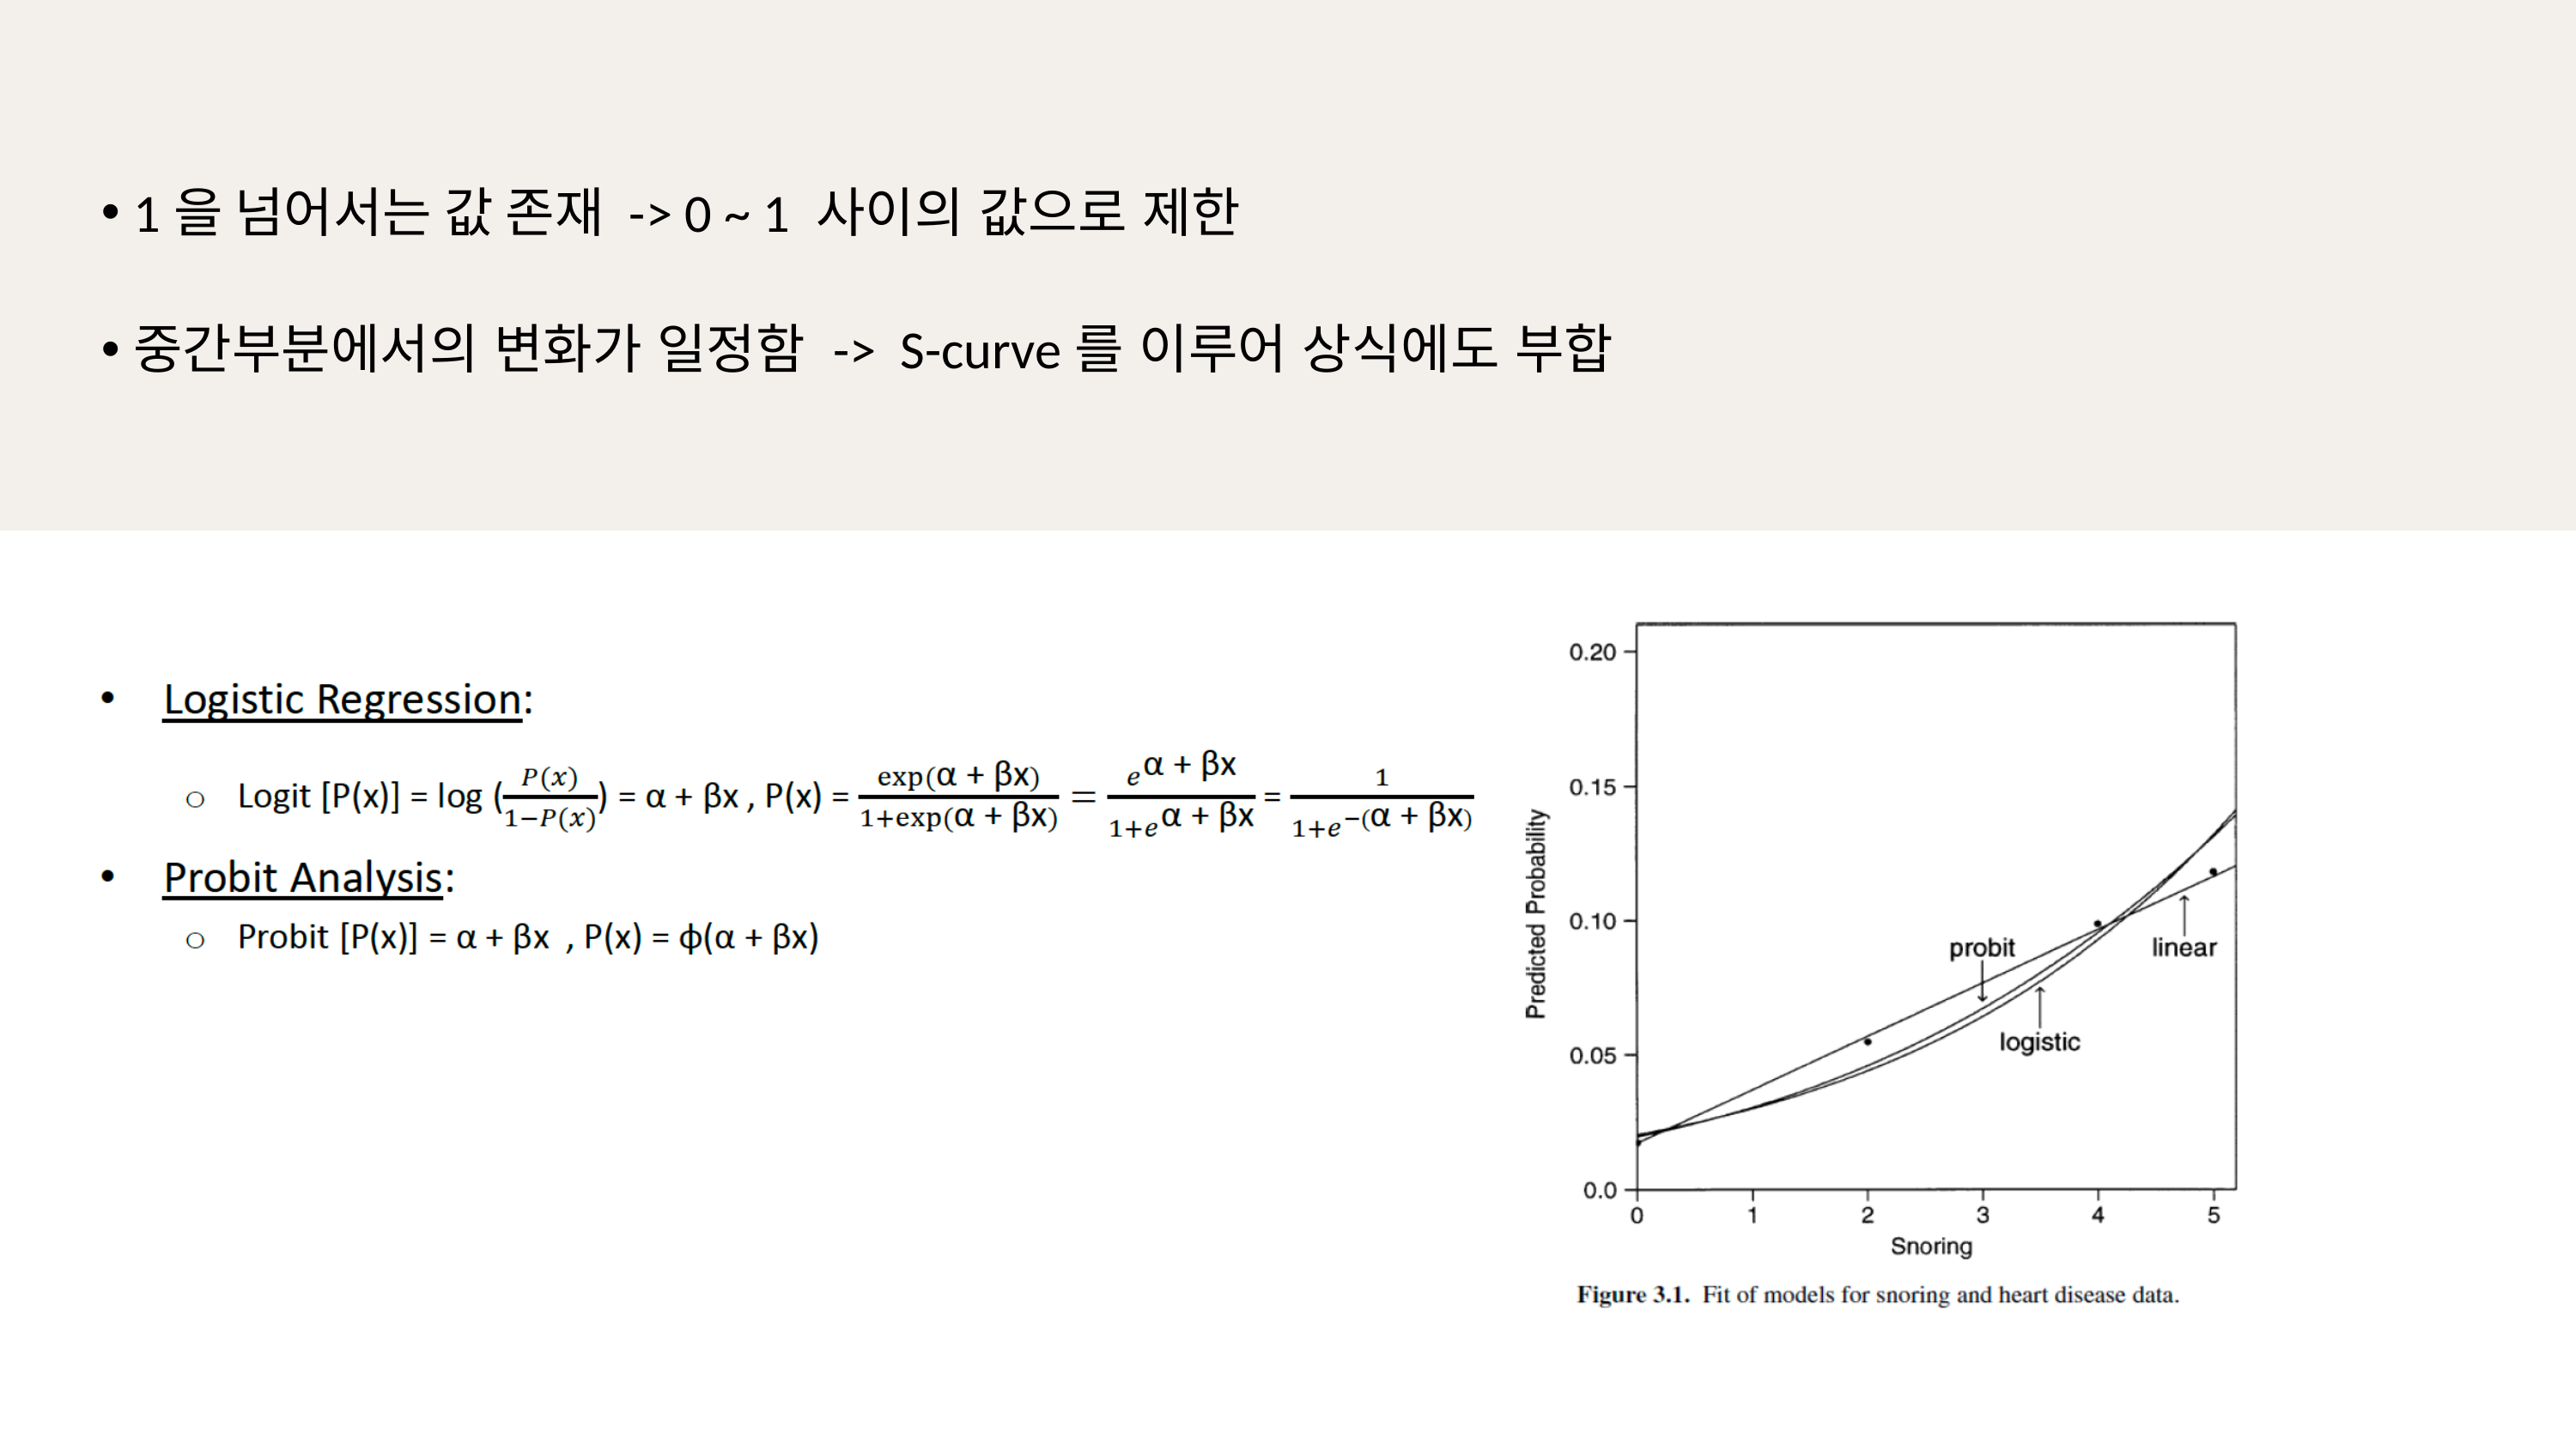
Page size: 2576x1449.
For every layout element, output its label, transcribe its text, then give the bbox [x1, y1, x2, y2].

picture [81, 589, 2274, 1322]
text_box [0, 0, 2576, 532]
text_box 1을 넘어서는 값 존재 -> 0 ~ 1 사이의 값으로 제한 중간부분에서의 변화가 일정함 -> S-curve를 이루어 상식에도 부합 [80, 84, 1975, 482]
